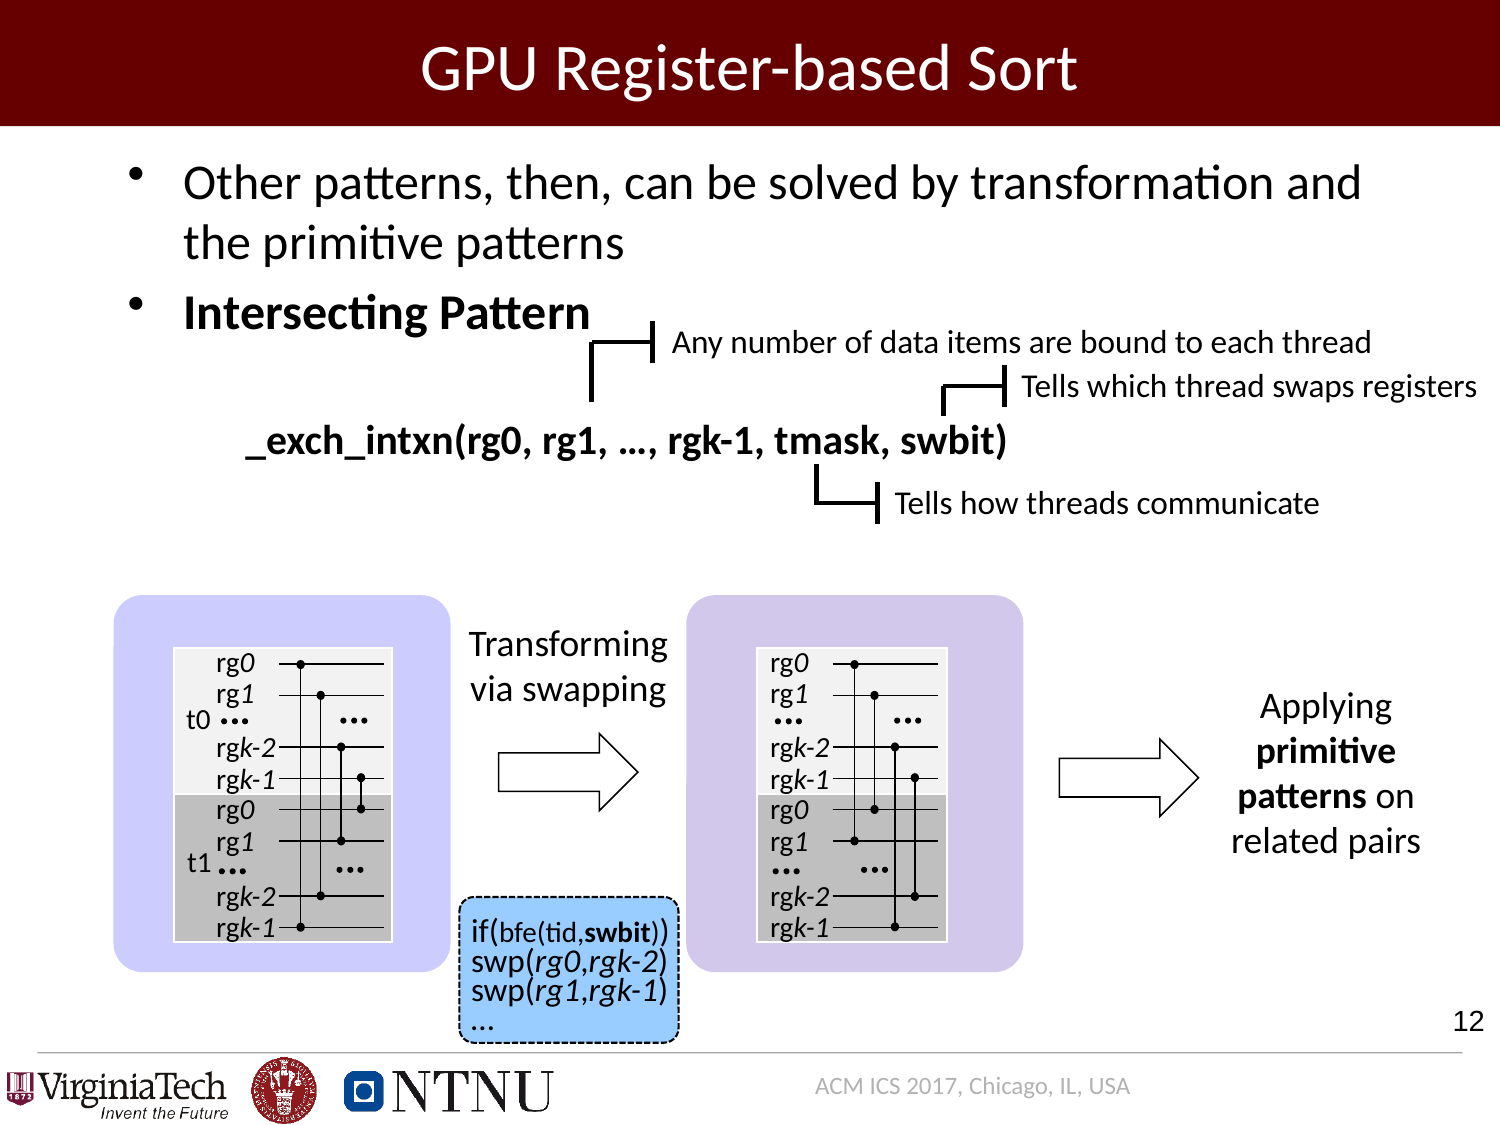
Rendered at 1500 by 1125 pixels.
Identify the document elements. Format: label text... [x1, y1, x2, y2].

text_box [174, 642, 393, 945]
picture [0, 1064, 232, 1124]
footer ACM ICS 2017, Chicago, IL, USA [719, 1063, 1227, 1107]
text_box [1059, 673, 1458, 916]
text_box _exch_intxn(rg0, rg1, …, rgk-1, tmask, swbit) [230, 404, 1033, 470]
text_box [436, 594, 1024, 973]
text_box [591, 312, 1393, 403]
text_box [459, 982, 679, 1044]
picture [344, 1071, 554, 1112]
picture [251, 1057, 317, 1124]
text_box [816, 463, 1339, 530]
list Other patterns, then, can be solved by transformation and the primitive patterns Intersecting Pattern [112, 141, 1388, 1035]
slide_number 12 [1424, 994, 1500, 1071]
text_box [113, 595, 432, 973]
title GPU Register-based Sort [112, 0, 1388, 127]
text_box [943, 356, 1496, 417]
